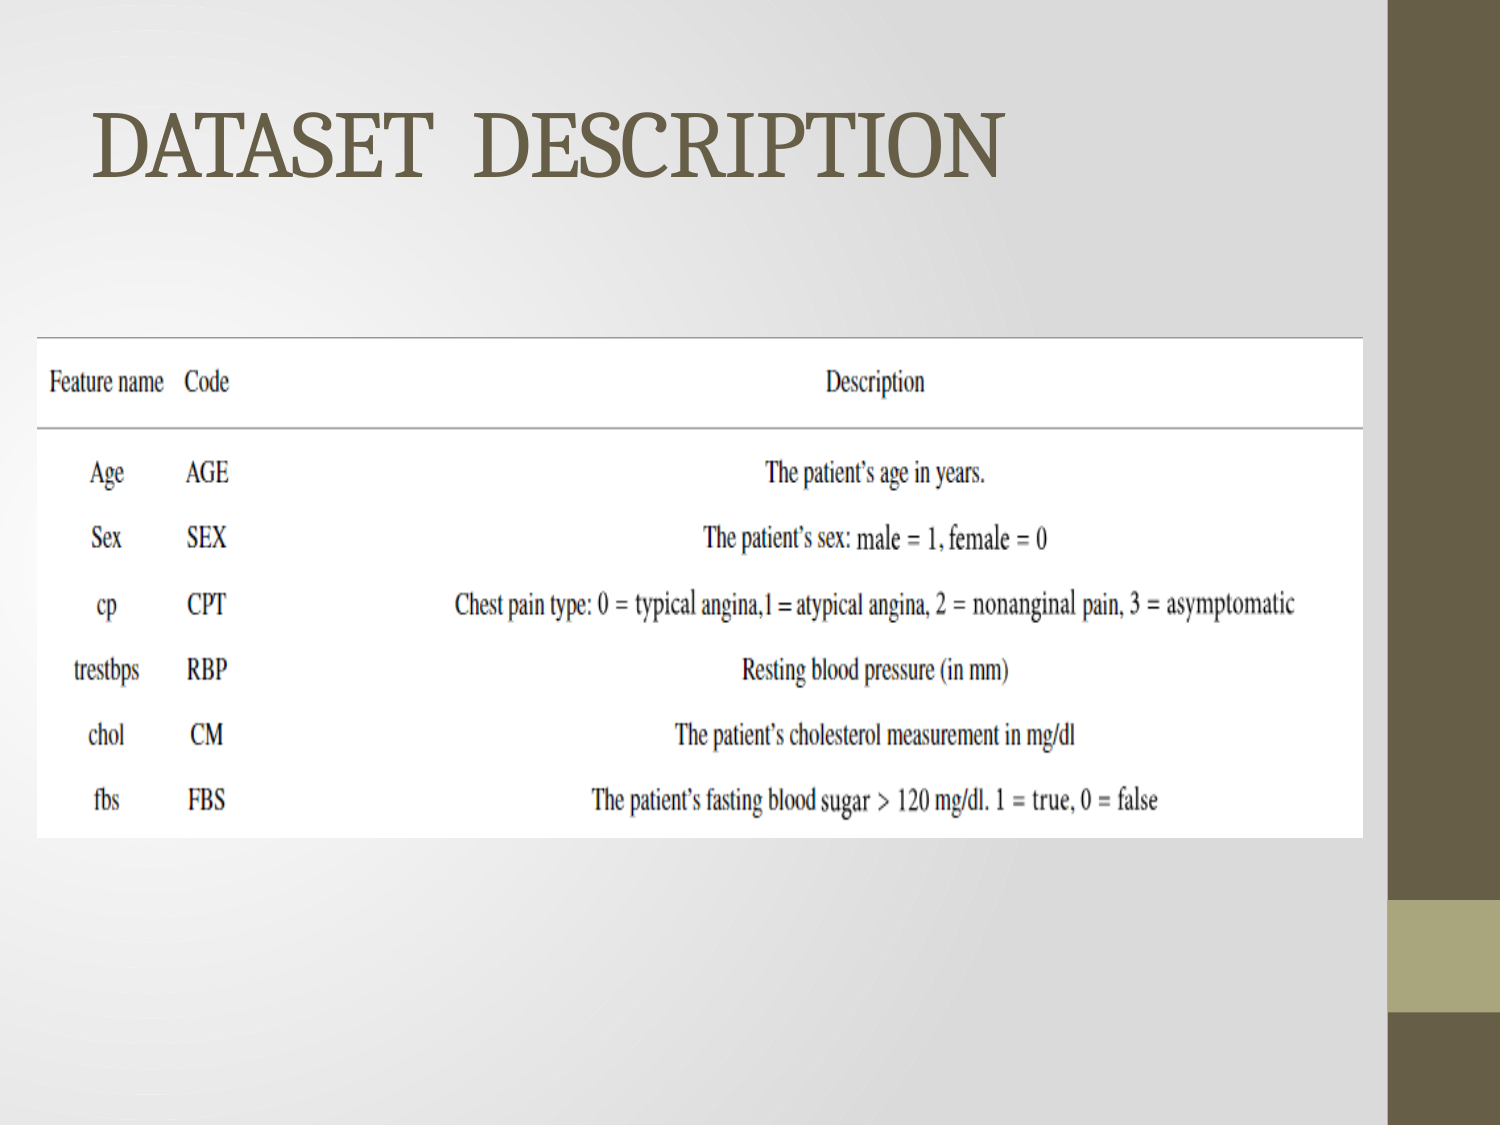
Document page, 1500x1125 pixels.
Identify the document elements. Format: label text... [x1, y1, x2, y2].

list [36, 336, 1363, 838]
title DATASET DESCRIPTION [75, 45, 1325, 233]
